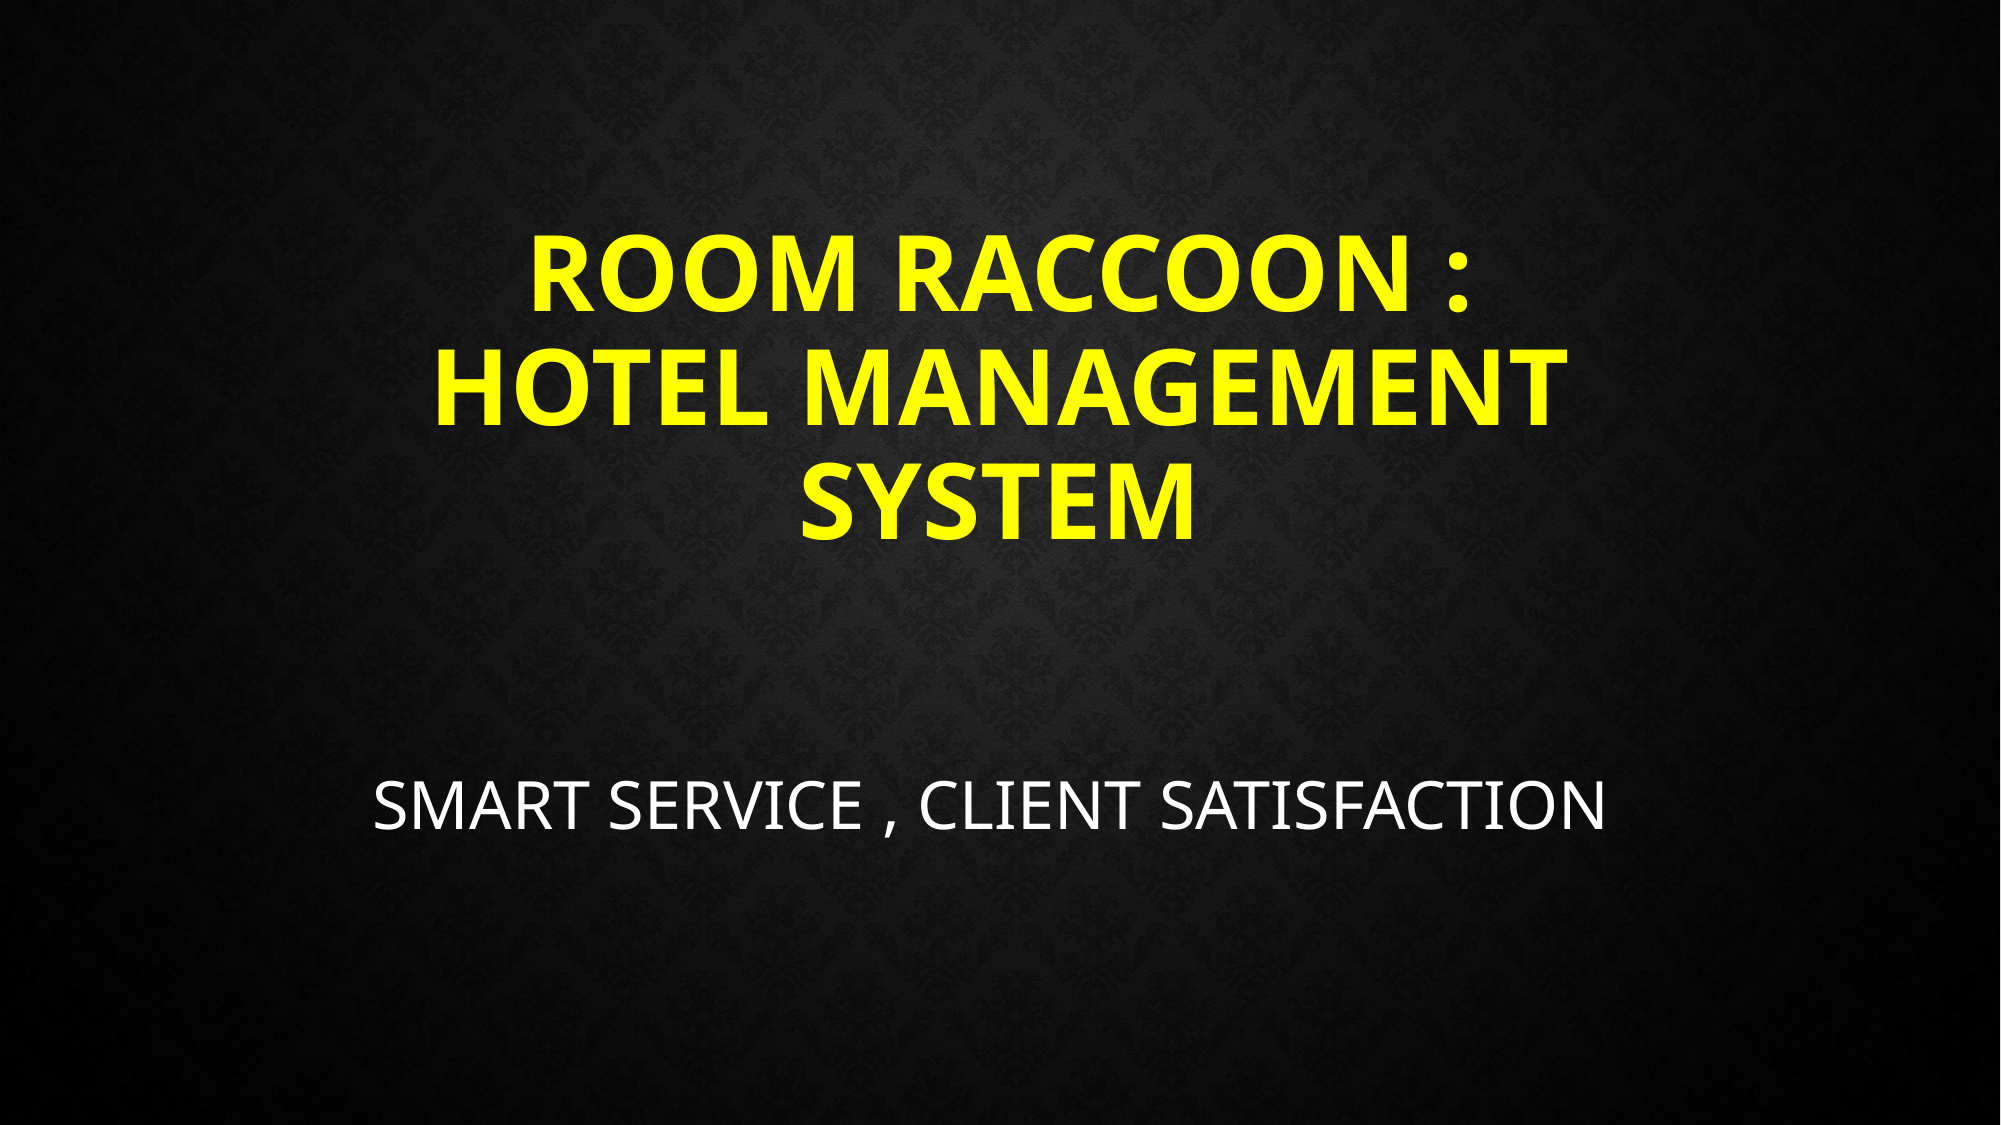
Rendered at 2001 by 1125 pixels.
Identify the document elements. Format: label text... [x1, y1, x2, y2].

title Room raccoon : Hotel Management System [261, 209, 1739, 571]
subtitle SMART SERVICE , CLIENT SATISFACTION [261, 658, 1739, 931]
